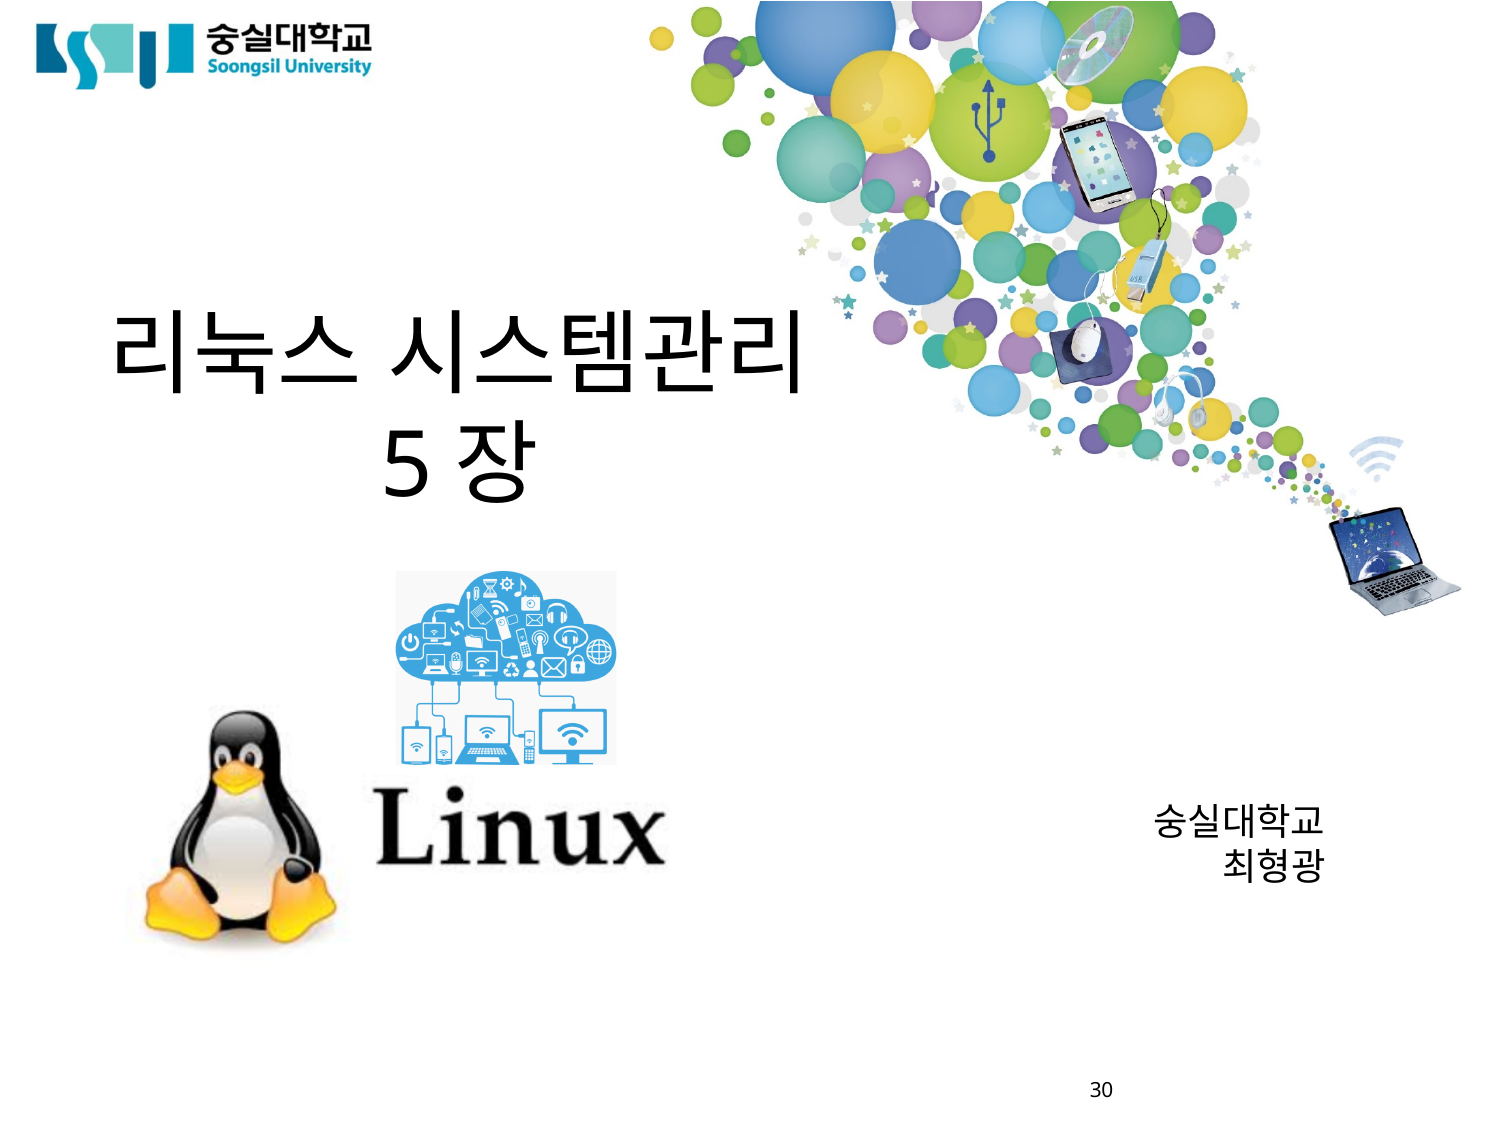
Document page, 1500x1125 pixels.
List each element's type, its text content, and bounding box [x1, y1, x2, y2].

picture [109, 0, 1500, 968]
slide_number 30 [1074, 1068, 1425, 1111]
picture [29, 18, 376, 91]
text_box 리눅스 시스템관리 5장 [41, 361, 588, 519]
text_box 숭실대학교 최형광 [927, 768, 1341, 919]
